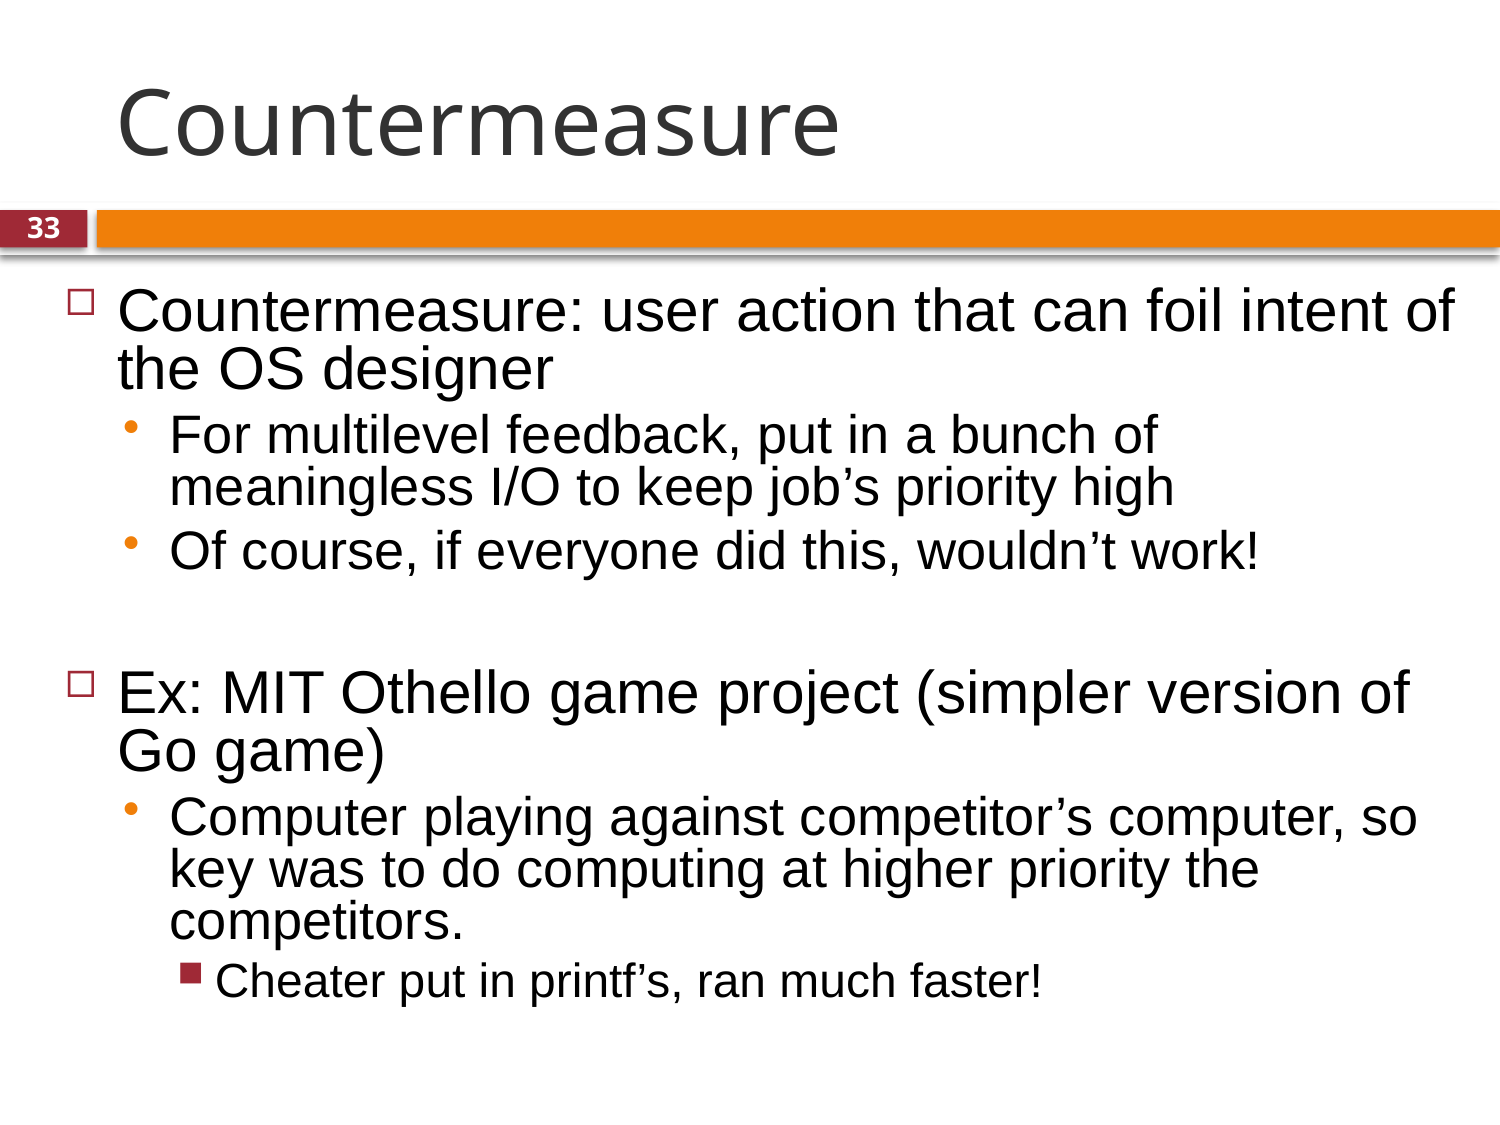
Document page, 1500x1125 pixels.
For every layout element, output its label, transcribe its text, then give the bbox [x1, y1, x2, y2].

list Countermeasure: user action that can foil intent of the OS designer For multilevel feedback, put in a bunch of meaningless I/O to keep job’s priority high Of course, if everyone did this, wouldn’t work! Ex: MIT Othello game project (simpler version of Go game) Computer playing against competitor’s computer, so key was to do computing at higher priority the competitors. Cheater put in printf’s, ran much faster! [50, 117, 1488, 1100]
title Countermeasure [100, 37, 1438, 117]
slide_number 33 [0, 208, 88, 249]
